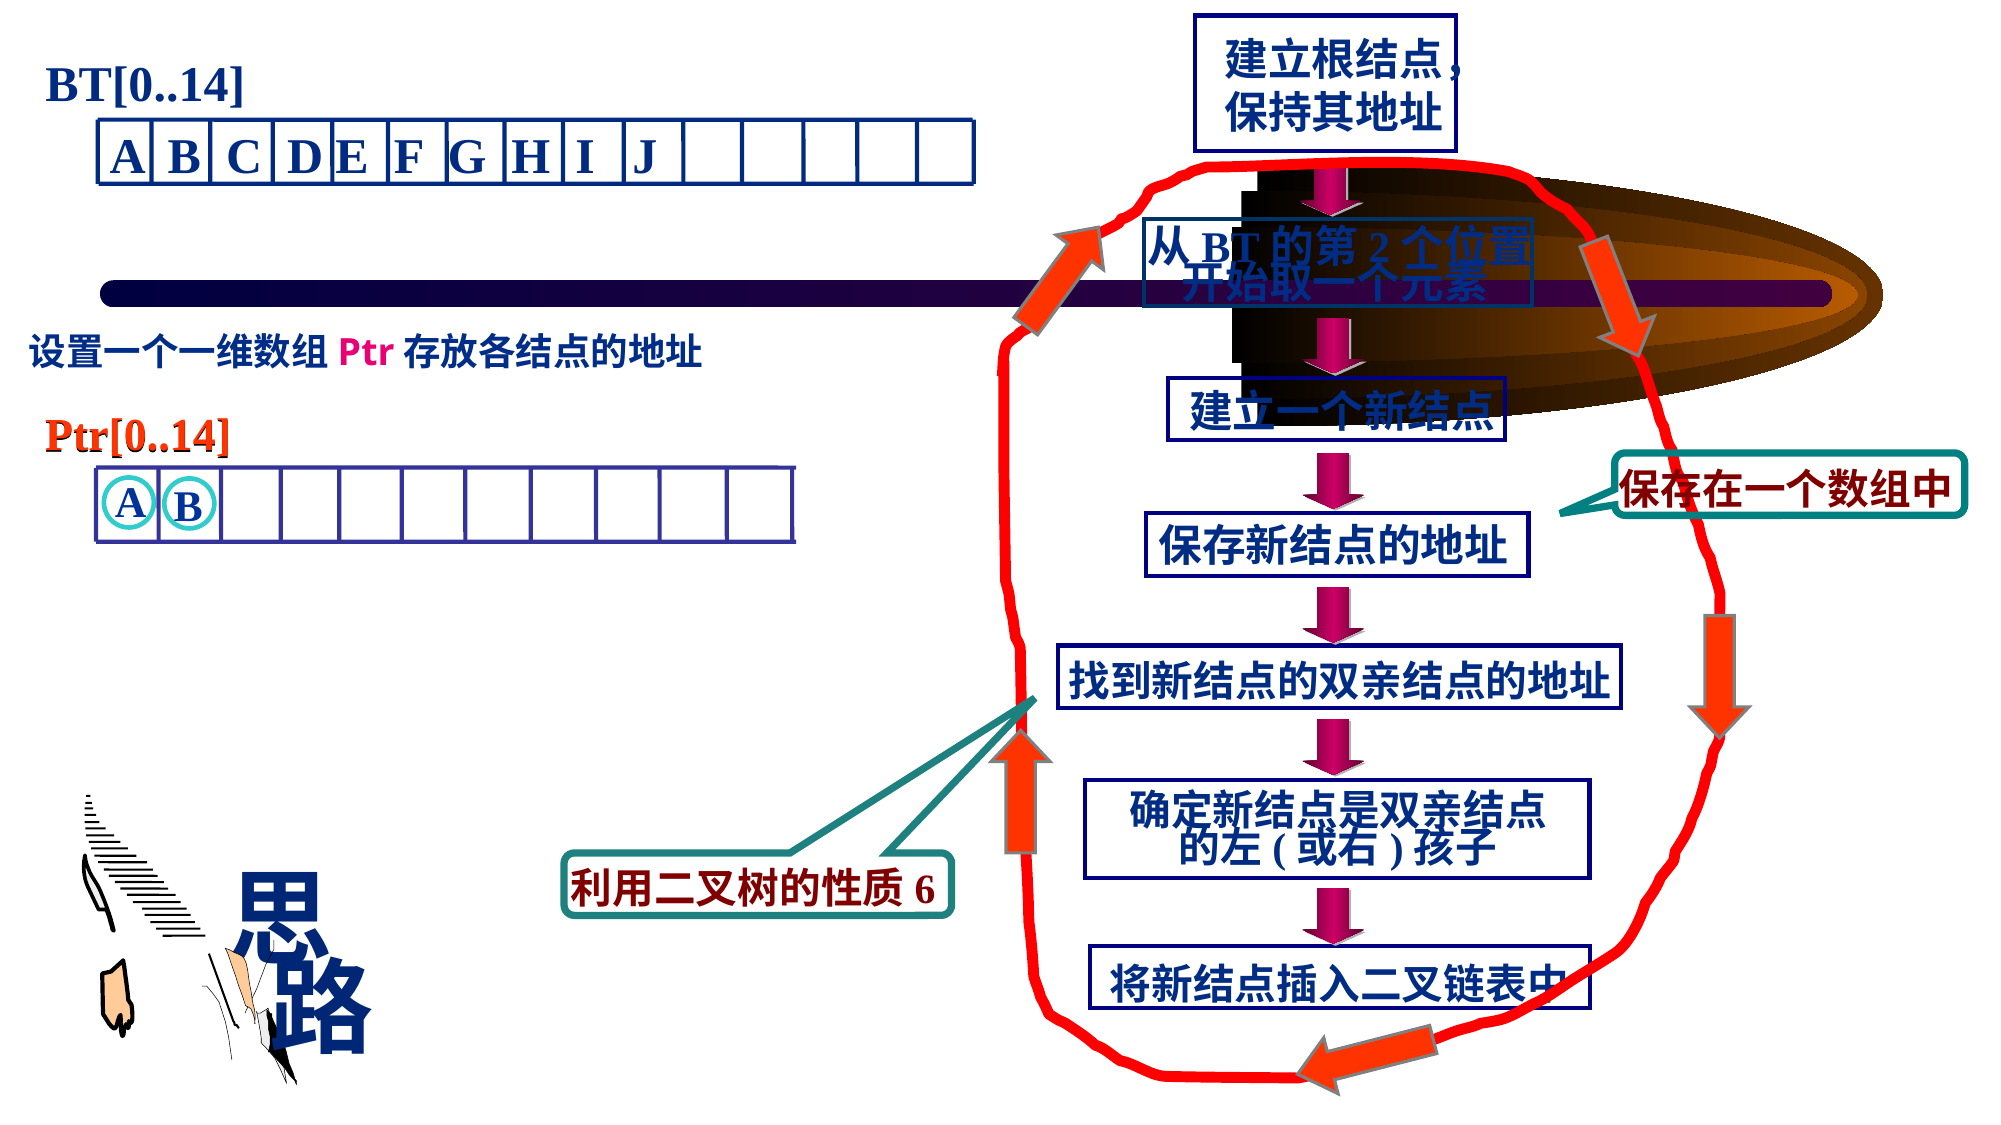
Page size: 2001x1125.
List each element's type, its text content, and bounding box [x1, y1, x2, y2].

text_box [1603, 452, 1968, 521]
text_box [30, 396, 797, 543]
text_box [990, 153, 1750, 1086]
text_box 设置一个一维数组Ptr存放各结点的地址 [13, 320, 719, 381]
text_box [1194, 15, 1473, 151]
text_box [30, 44, 974, 194]
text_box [83, 795, 397, 1086]
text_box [158, 470, 219, 539]
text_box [99, 466, 162, 535]
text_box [560, 852, 952, 920]
